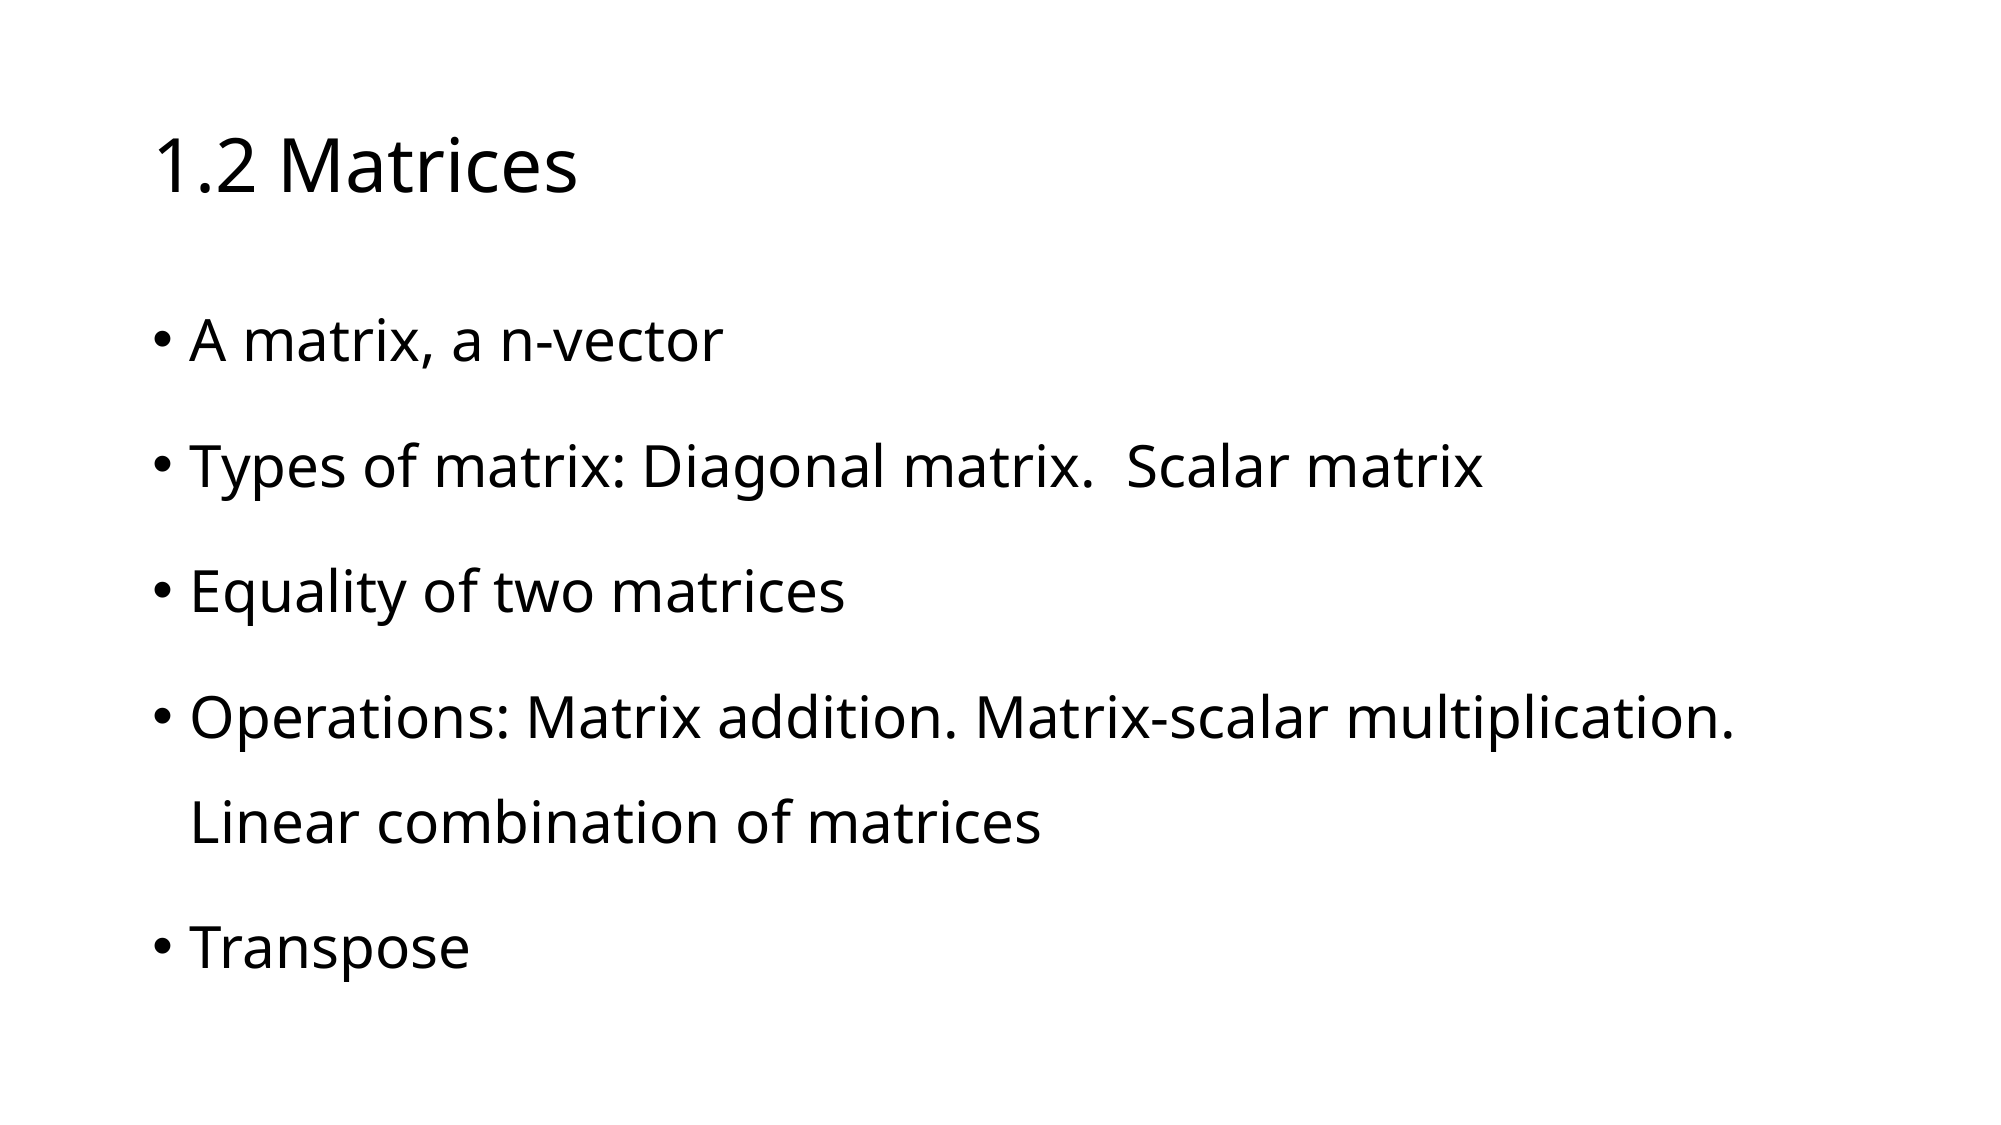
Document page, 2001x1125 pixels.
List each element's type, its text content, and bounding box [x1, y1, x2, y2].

list A matrix, a n-vector Types of matrix: Diagonal matrix. Scalar matrix Equality of two matrices Operations: Matrix addition. Matrix-scalar multiplication. Linear combination of matrices Transpose [137, 260, 1863, 1071]
title 1.2 Matrices [137, 59, 1863, 260]
